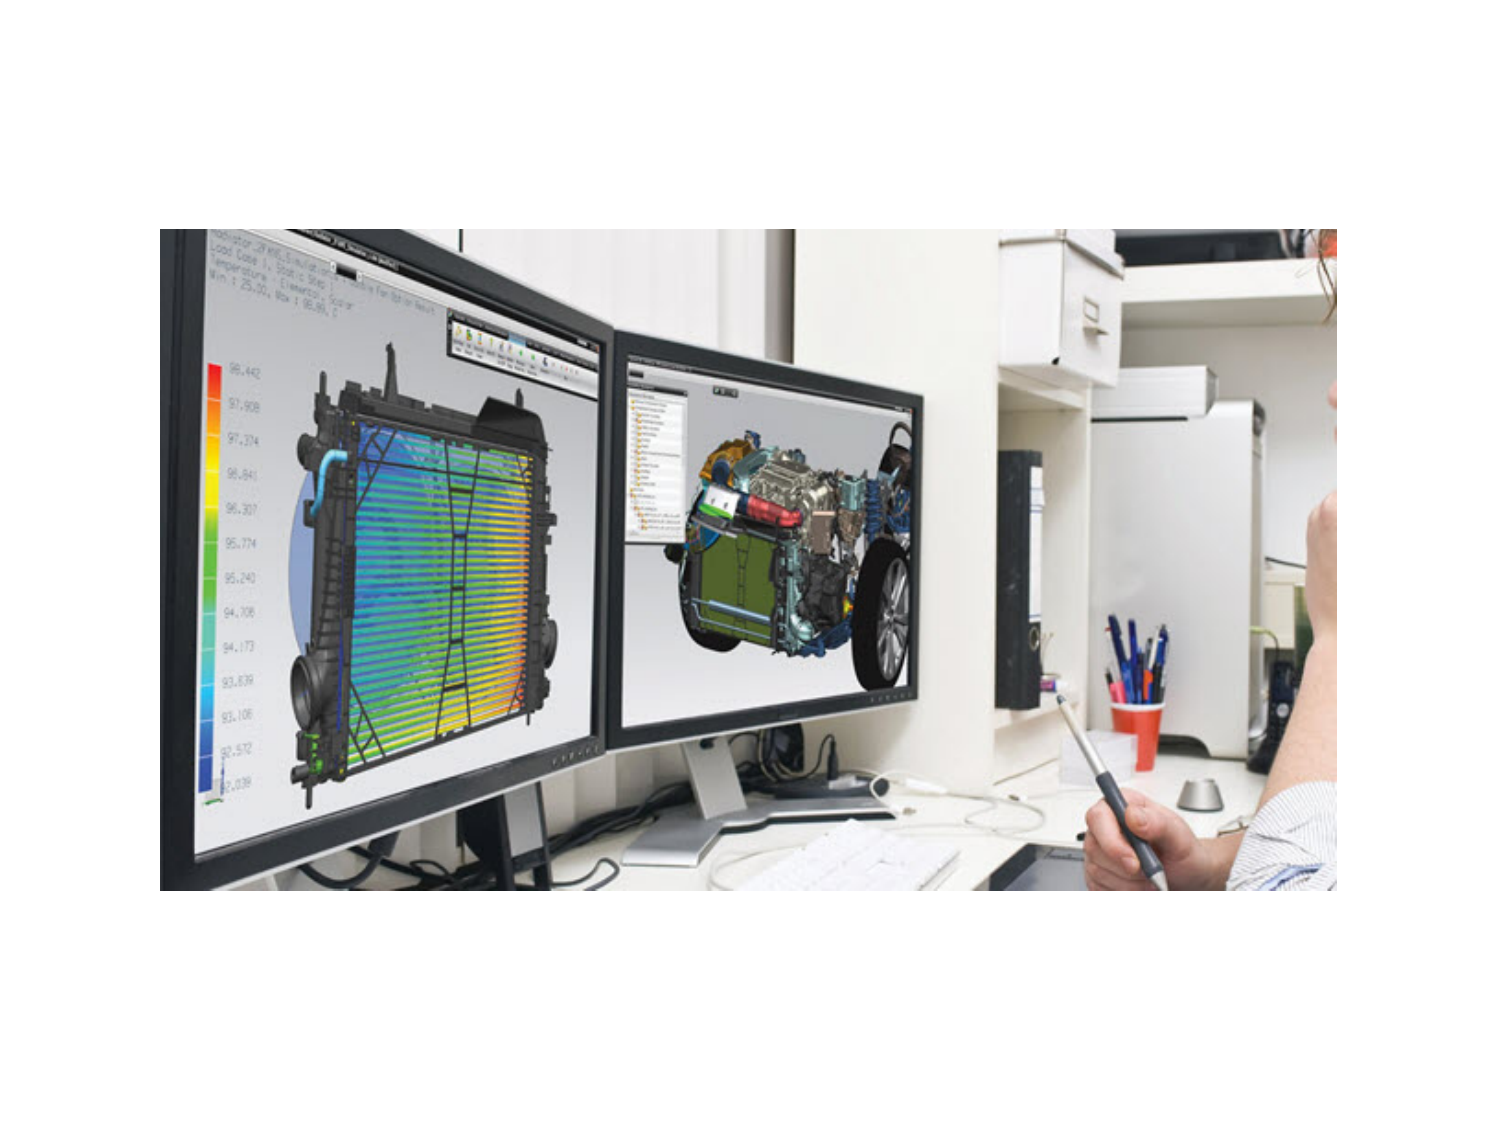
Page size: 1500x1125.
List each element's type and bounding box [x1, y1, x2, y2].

picture [160, 229, 1337, 891]
